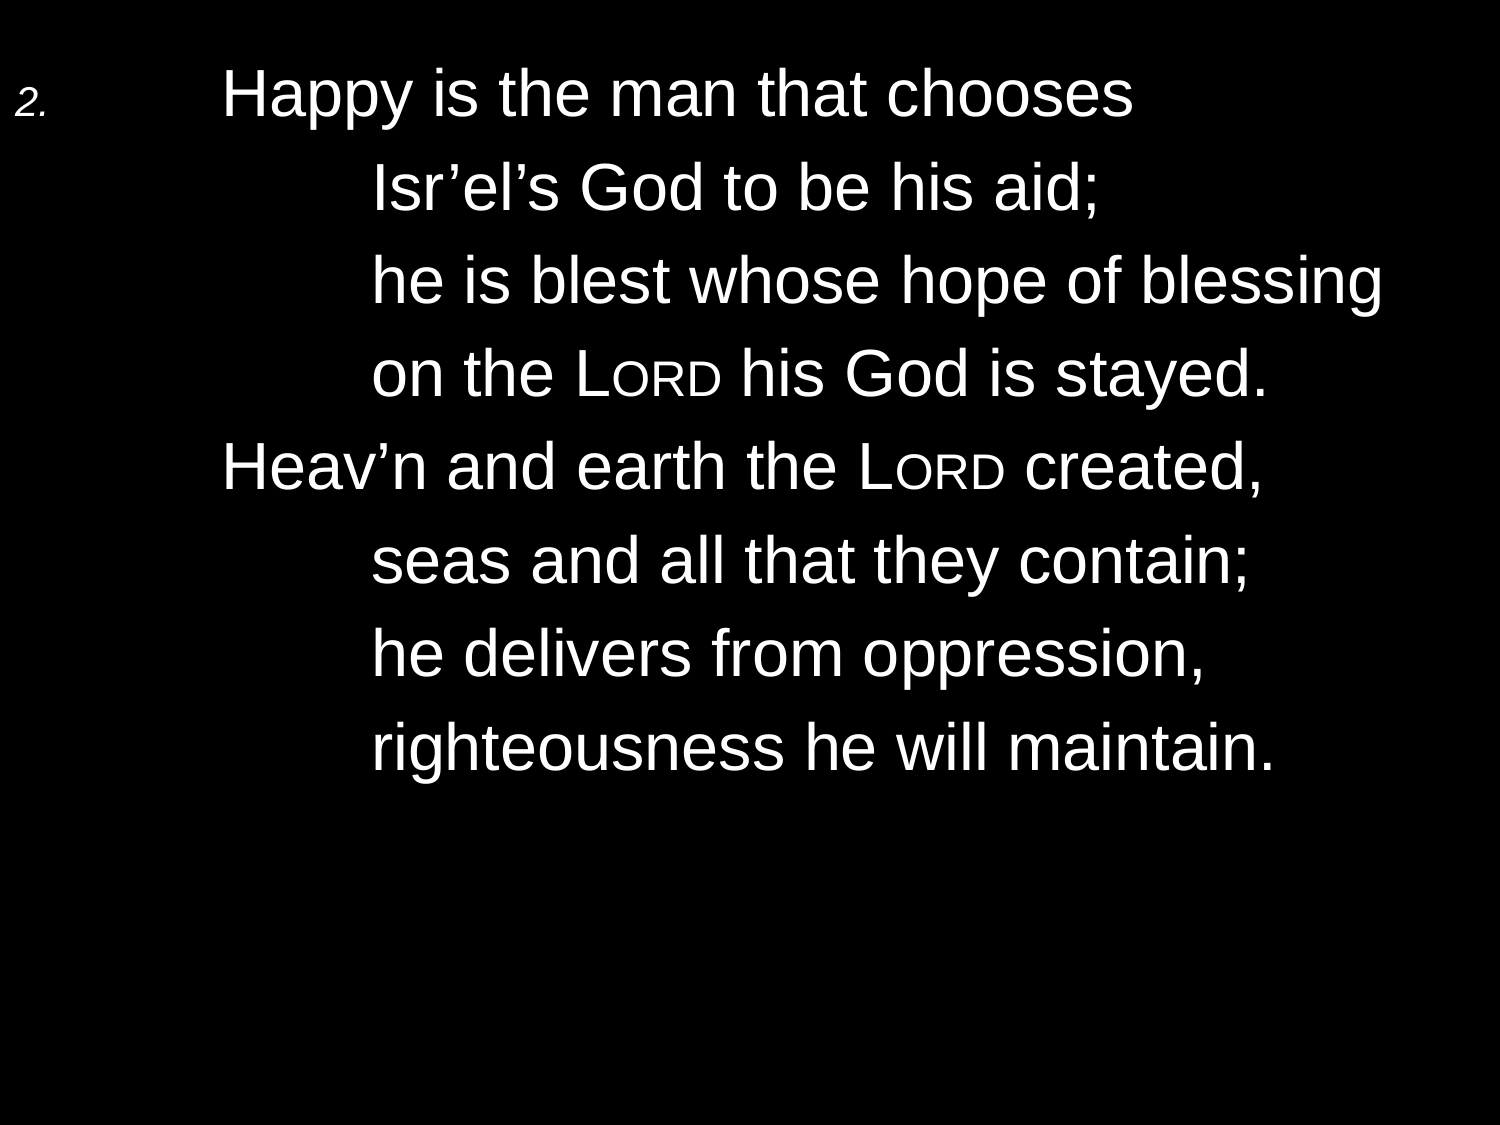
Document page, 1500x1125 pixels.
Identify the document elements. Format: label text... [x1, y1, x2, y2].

list 2. Happy is the man that chooses Isr’el’s God to be his aid; he is blest whose hope of blessing on the Lord his God is stayed. Heav’n and earth the Lord created, seas and all that they contain; he delivers from oppression, righteousness he will maintain. [0, 42, 1500, 1047]
